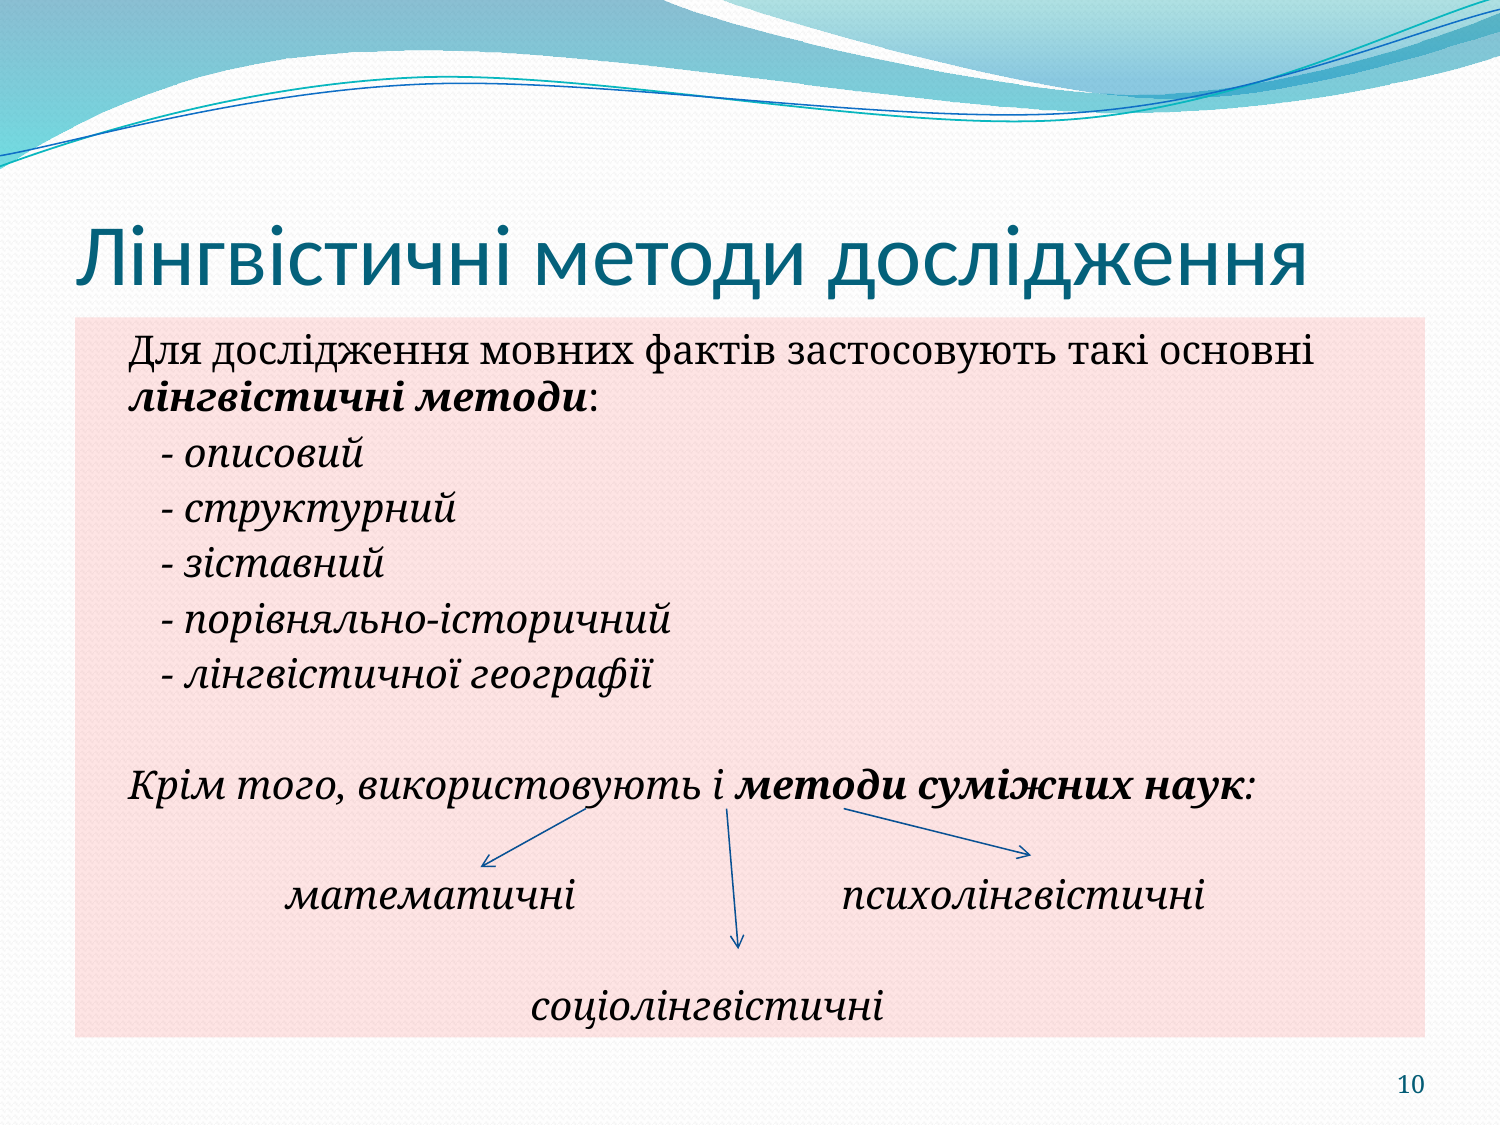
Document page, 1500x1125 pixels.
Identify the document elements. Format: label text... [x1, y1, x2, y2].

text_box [843, 808, 1032, 856]
slide_number 10 [1299, 1042, 1425, 1103]
list Для дослідження мовних фактів застосовують такі основні лінгвістичні методи: - описовий - структурний - зіставний - порівняльно-історичний - лінгвістичної географії Крім того, використовують і методи суміжних наук: математичні психолінгвістичні соціолінгвістичні [75, 317, 1425, 1038]
title Лінгвістичні методи дослідження [75, 115, 1425, 303]
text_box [480, 808, 587, 868]
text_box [661, 872, 803, 885]
